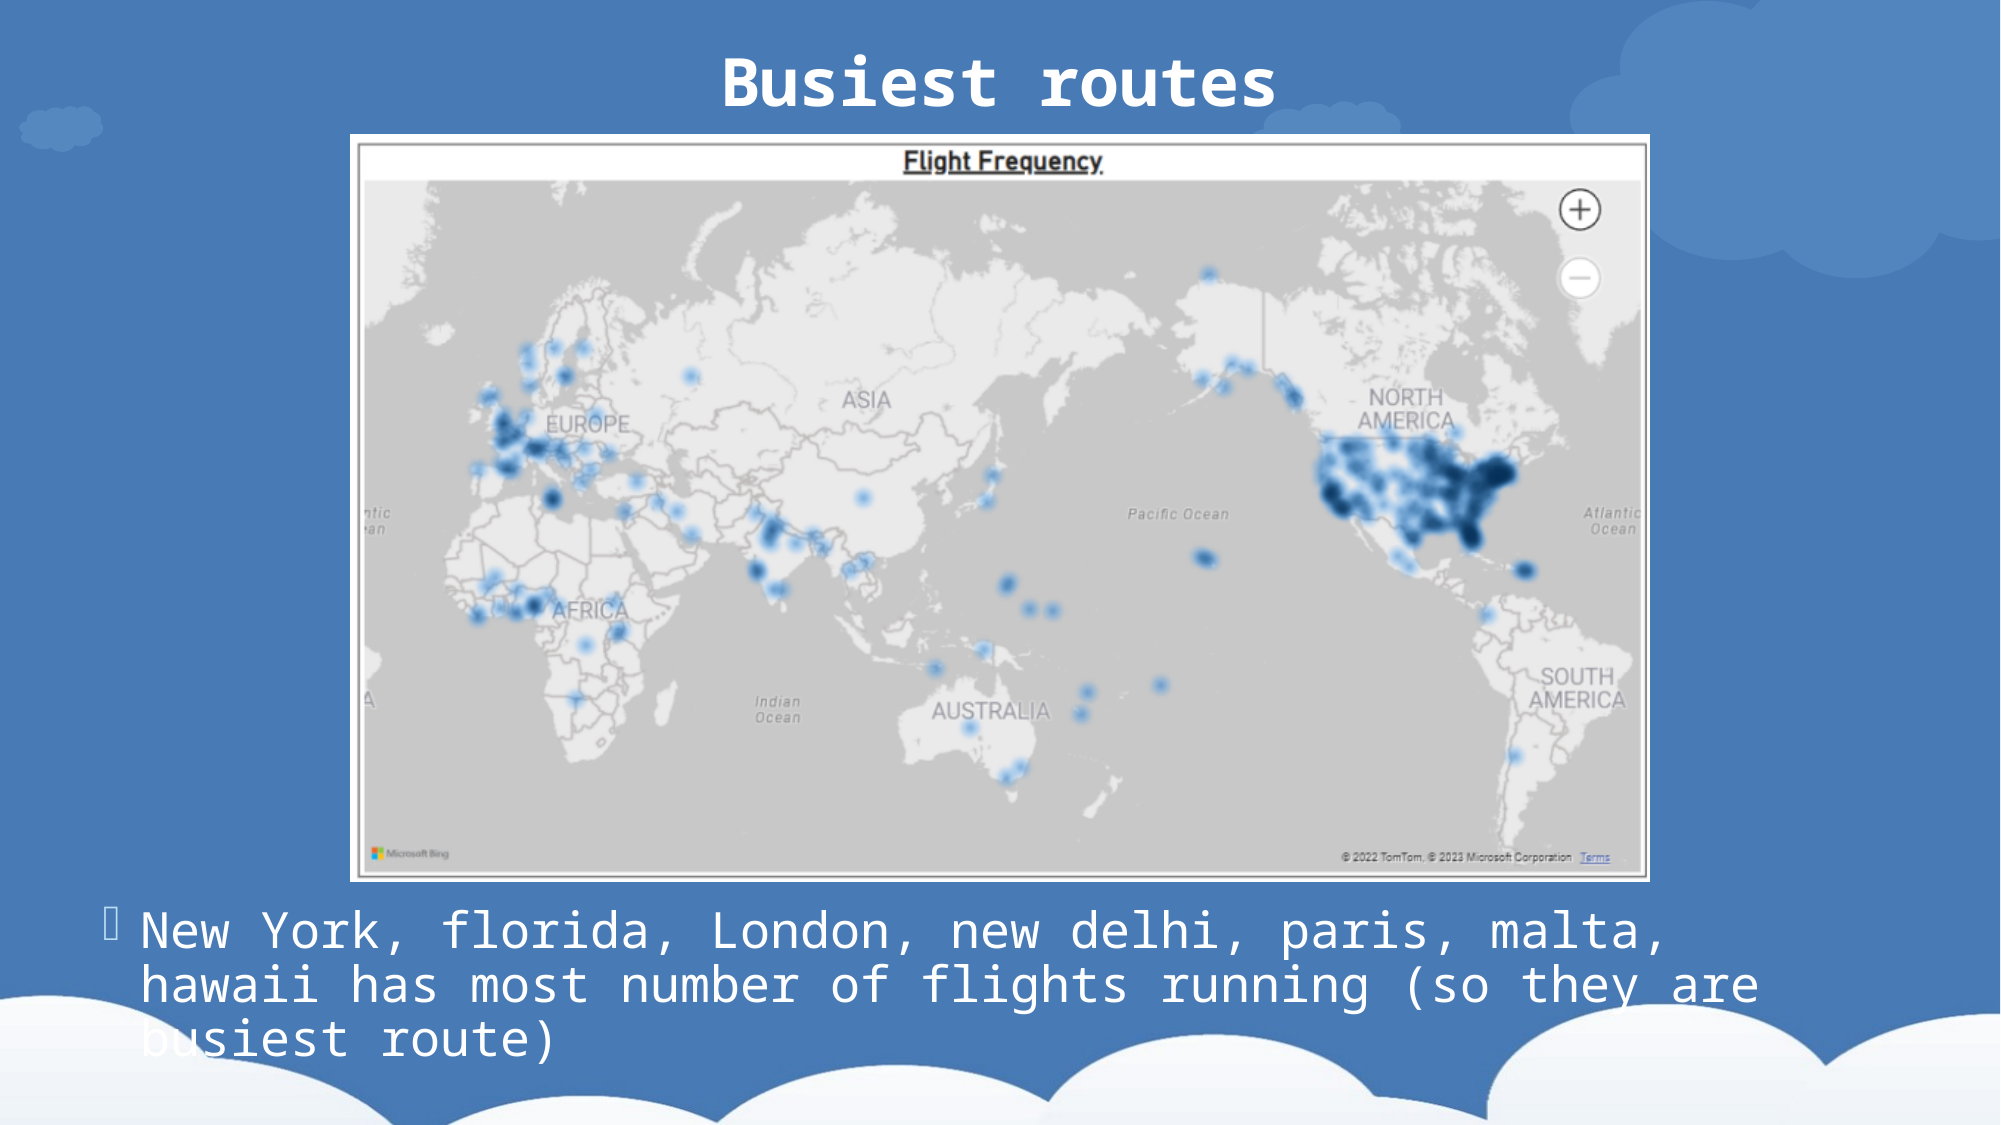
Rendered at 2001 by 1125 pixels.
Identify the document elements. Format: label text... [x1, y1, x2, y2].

picture [0, 0, 2001, 1125]
title Busiest routes [137, 0, 1863, 170]
list New York, florida, London, new delhi, paris, malta, hawaii has most number of flights running (so they are busiest route) [87, 897, 1885, 1064]
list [350, 134, 1650, 882]
